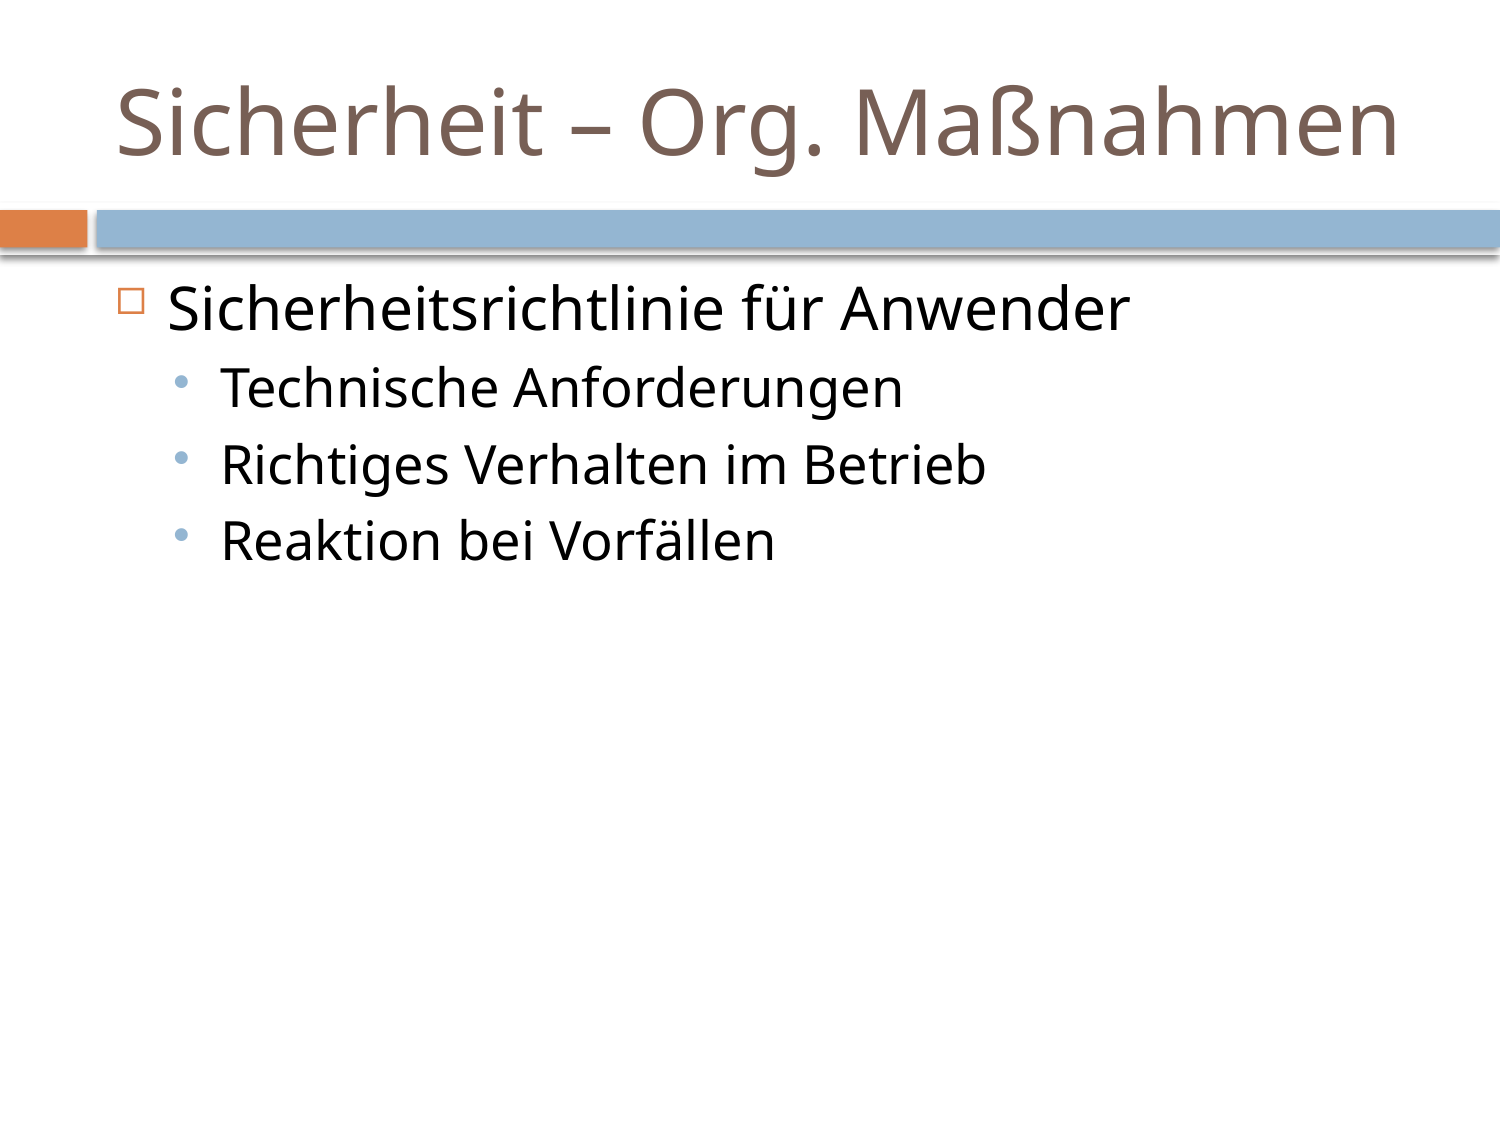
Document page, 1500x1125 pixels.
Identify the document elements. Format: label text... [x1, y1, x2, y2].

title Sicherheit – Org. Maßnahmen [100, 37, 1438, 200]
list Sicherheitsrichtlinie für Anwender Technische Anforderungen Richtiges Verhalten im Betrieb Reaktion bei Vorfällen [100, 262, 1438, 1000]
